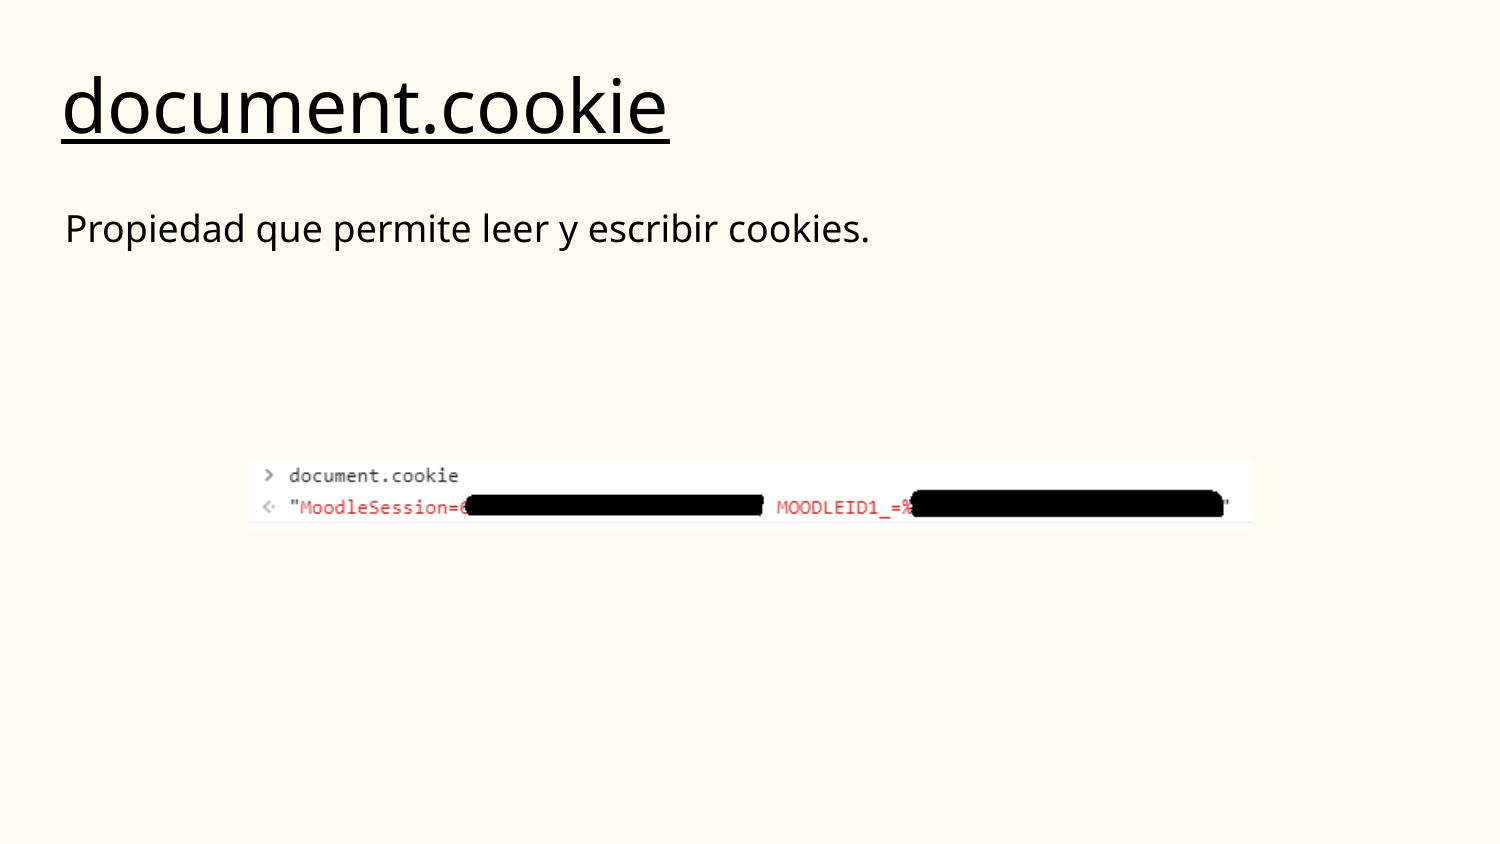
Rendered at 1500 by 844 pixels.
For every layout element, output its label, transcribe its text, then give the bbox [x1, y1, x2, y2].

picture [248, 460, 1252, 530]
text_box Propiedad que permite leer y escribir cookies. [50, 190, 1450, 301]
text_box document.cookie [46, 45, 1155, 162]
